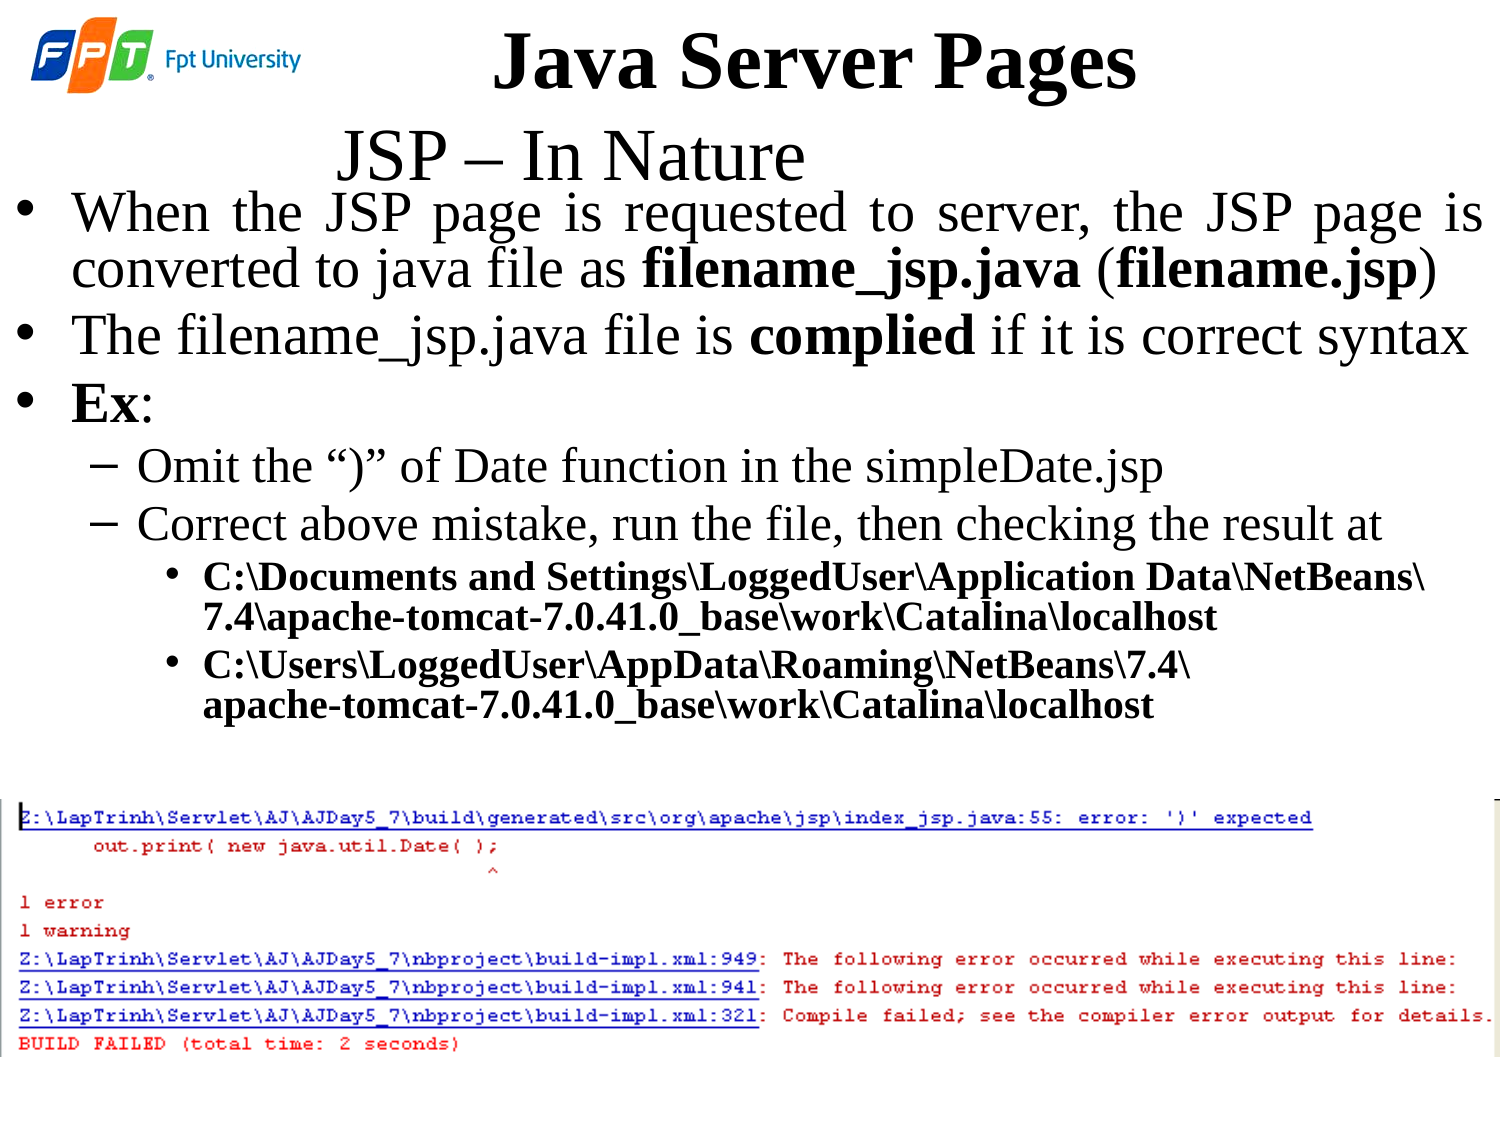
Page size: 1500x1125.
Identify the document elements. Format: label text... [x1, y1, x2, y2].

list When the JSP page is requested to server, the JSP page is converted to java file as filename_jsp.java (filename.jsp) The filename_jsp.java file is complied if it is correct syntax Ex: Omit the “)” of Date function in the simpleDate.jsp Correct above mistake, run the file, then checking the result at C:\Documents and Settings\LoggedUser\Application Data\NetBeans\ 7.4\apache-tomcat-7.0.41.0_base\work\Catalina\localhost C:\Users\LoggedUser\AppData\Roaming\NetBeans\7.4\ apache-tomcat-7.0.41.0_base\work\Catalina\localhost [0, 179, 1500, 798]
picture [0, 799, 1500, 1057]
picture [0, 0, 150, 122]
title Java Server Pages JSP – In Nature [150, 0, 1500, 179]
